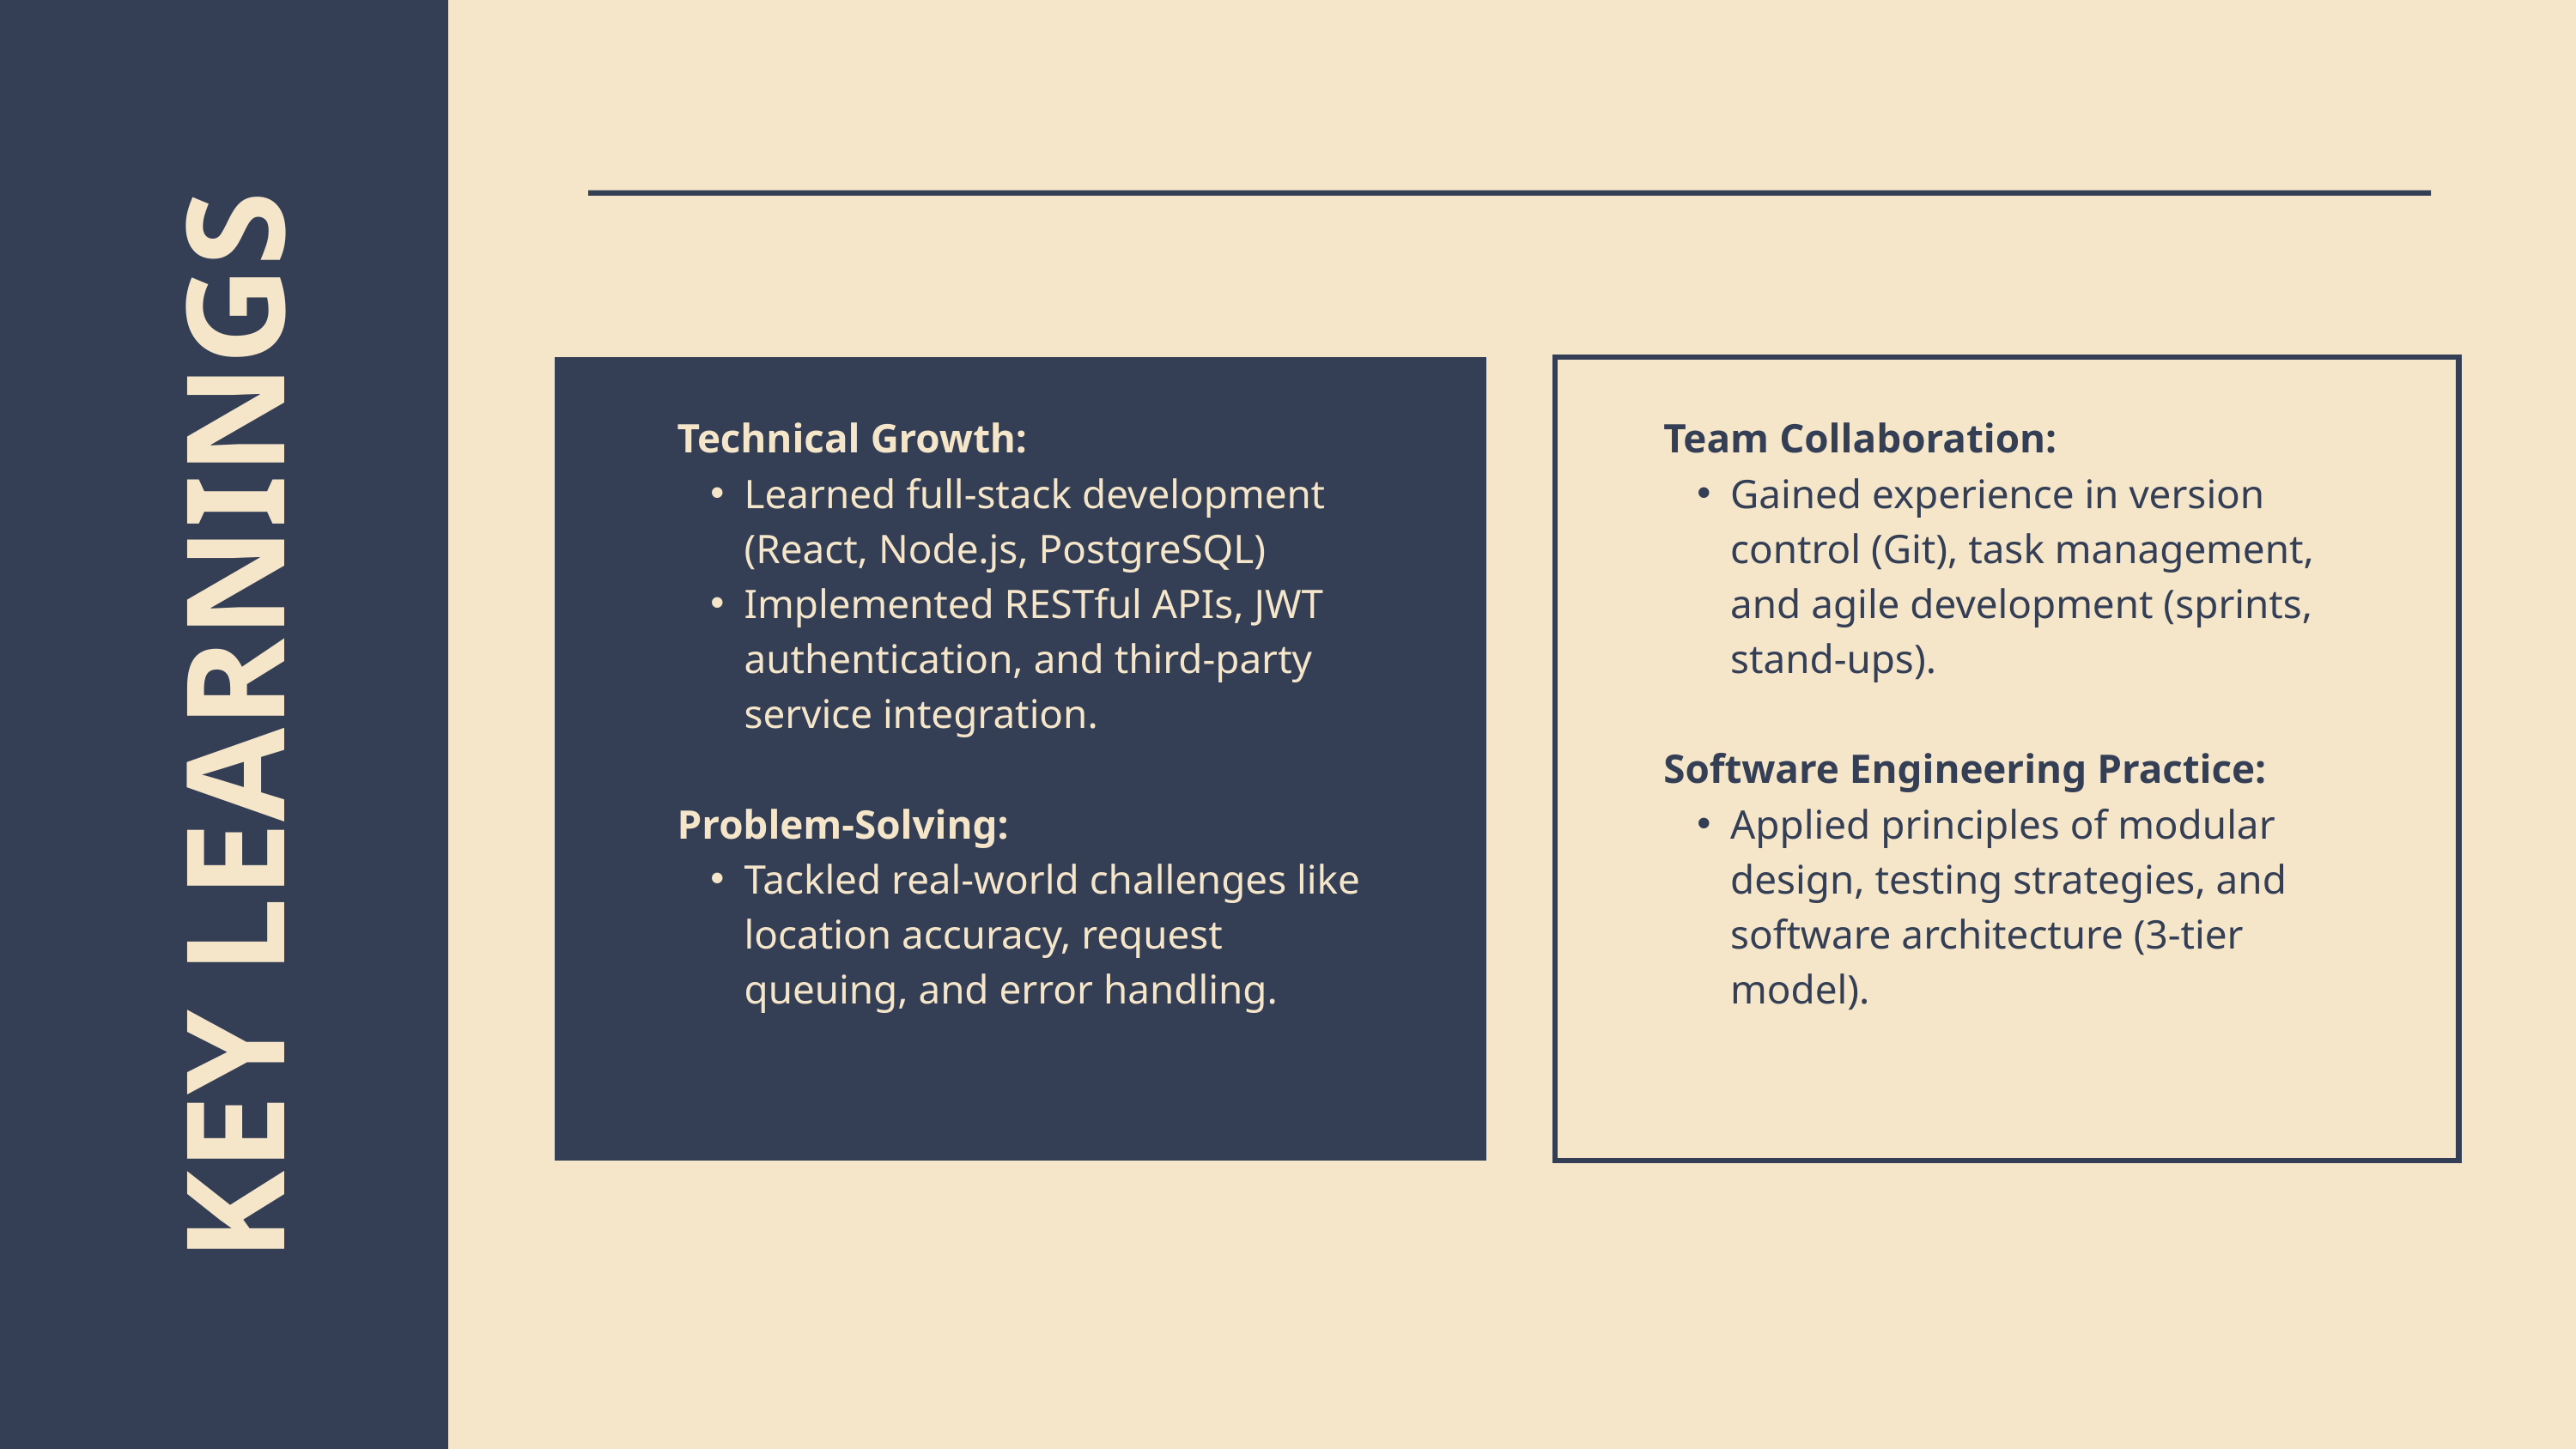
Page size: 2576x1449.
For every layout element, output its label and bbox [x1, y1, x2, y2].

text_box [554, 356, 1487, 1161]
text_box [1554, 356, 2459, 1161]
text_box [0, 0, 449, 1449]
